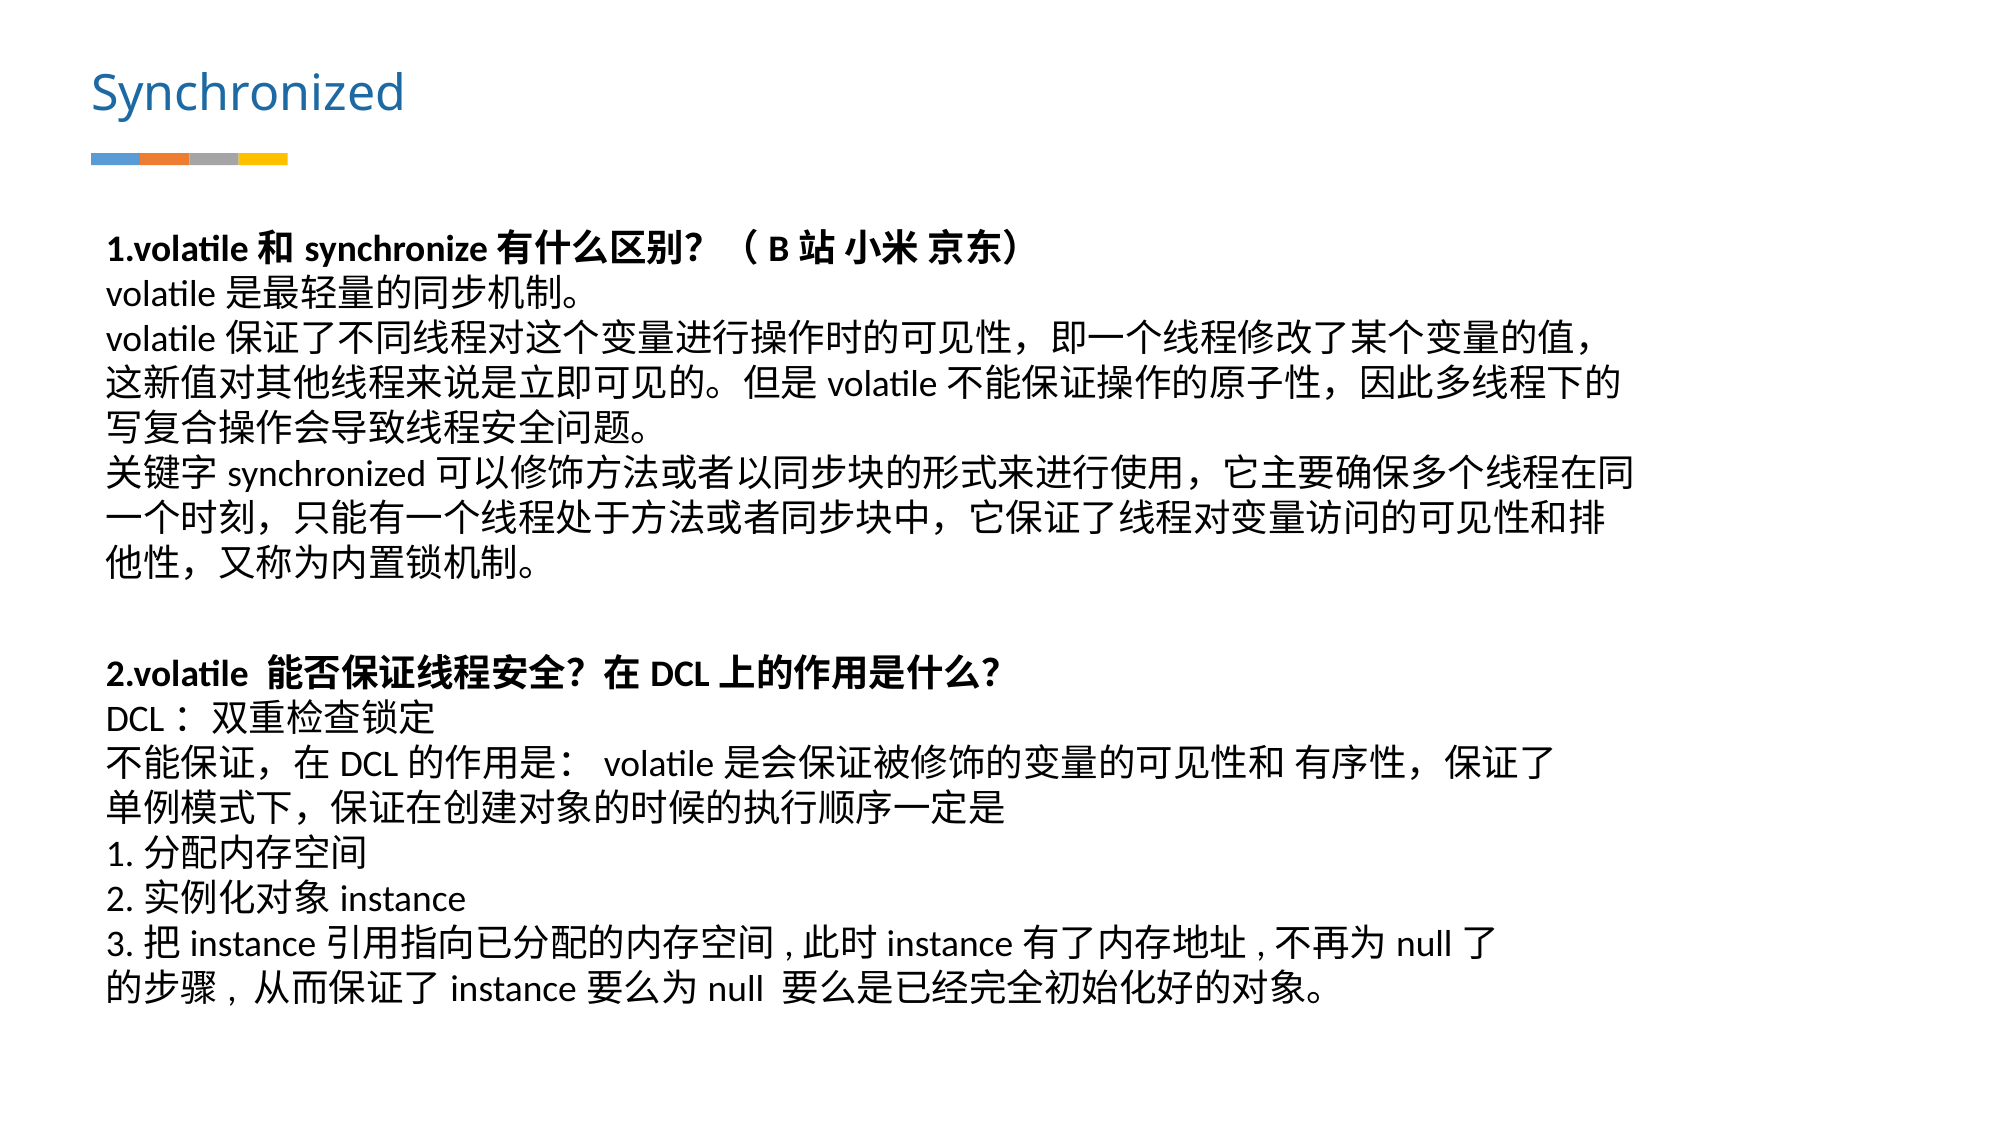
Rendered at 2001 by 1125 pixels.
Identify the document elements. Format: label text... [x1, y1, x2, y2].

text_box 1.volatile和synchronize有什么区别？（B站 小米 京东） volatile是最轻量的同步机制。 volatile保证了不同线程对这个变量进行操作时的可见性，即一个线程修改了某个变量的值，这新值对其他线程来说是立即可见的。但是volatile不能保证操作的原子性，因此多线程下的写复合操作会导致线程安全问题。 关键字synchronized可以修饰方法或者以同步块的形式来进行使用，它主要确保多个线程在同一个时刻，只能有一个线程处于方法或者同步块中，它保证了线程对变量访问的可见性和排他性，又称为内置锁机制。 [91, 216, 1652, 637]
text_box Synchronized [90, 60, 970, 188]
text_box 2.volatile 能否保证线程安全？在DCL上的作用是什么？ DCL：双重检查锁定 不能保证，在DCL的作用是：volatile是会保证被修饰的变量的可见性和 有序性，保证了单例模式下，保证在创建对象的时候的执行顺序一定是 1.分配内存空间 2.实例化对象instance 3.把instance引用指向已分配的内存空间,此时instance有了内存地址,不再为null了 的步骤, 从而保证了instance要么为null 要么是已经完全初始化好的对象。 [91, 641, 1578, 1017]
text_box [90, 152, 288, 166]
